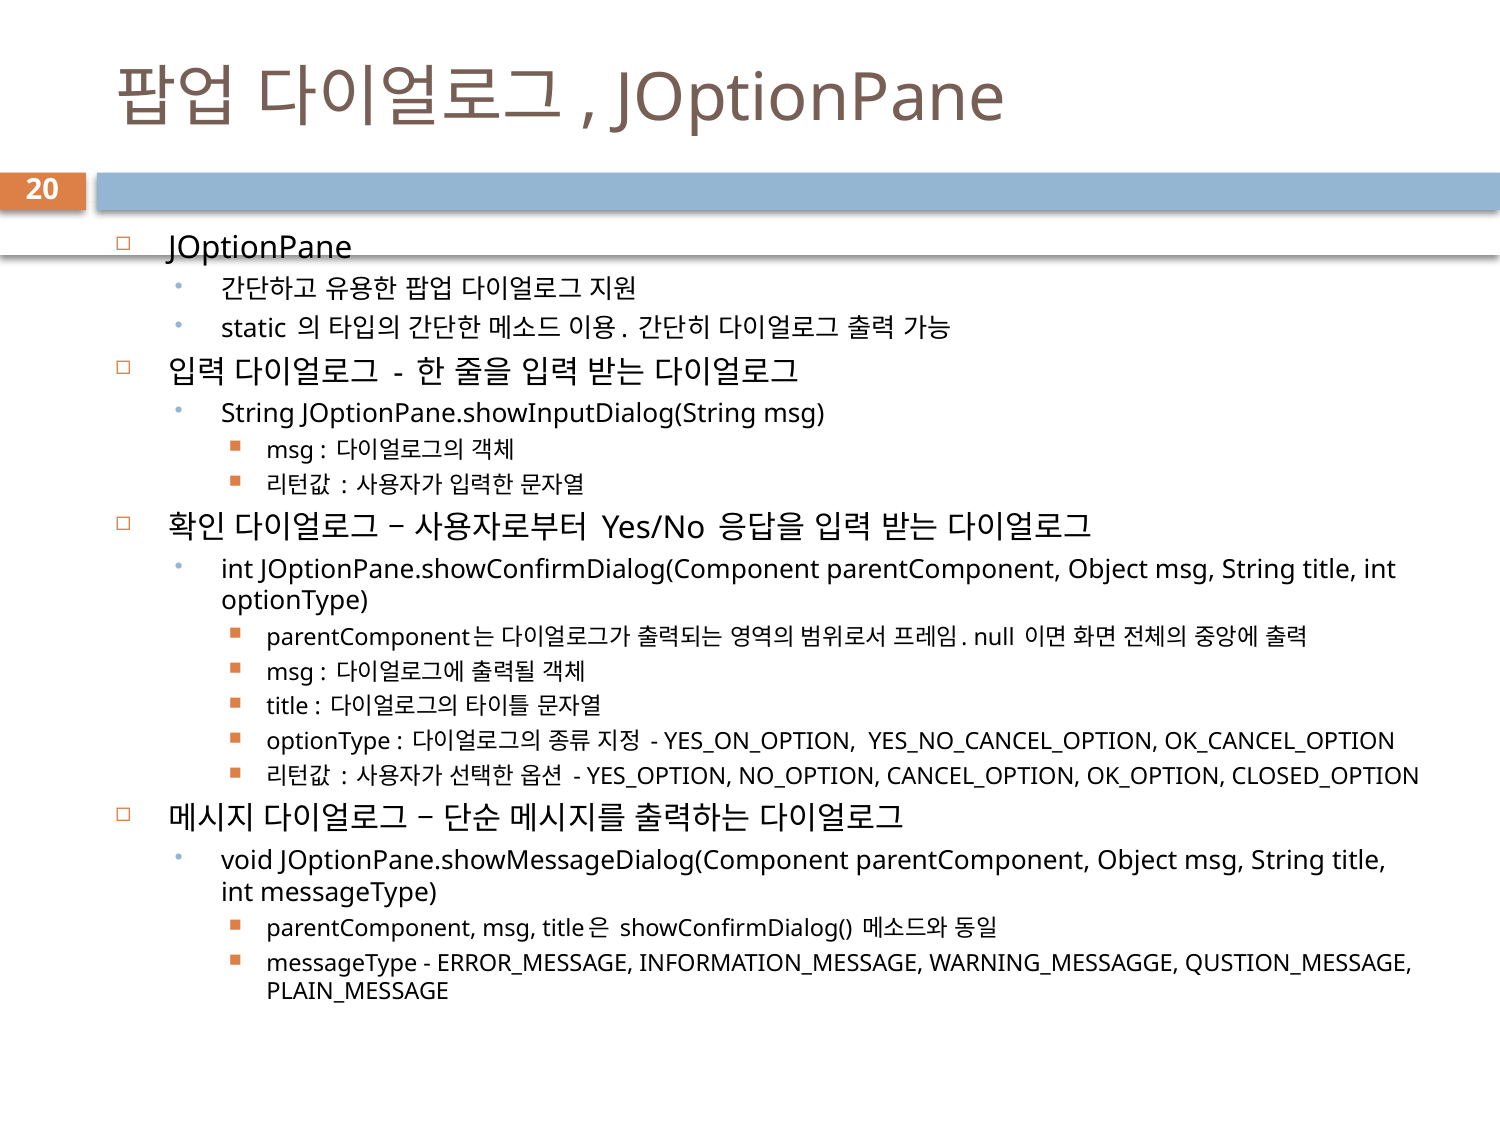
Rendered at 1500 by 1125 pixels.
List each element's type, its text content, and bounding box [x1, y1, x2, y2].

list JOptionPane 간단하고 유용한 팝업 다이얼로그 지원 static 의 타입의 간단한 메소드 이용. 간단히 다이얼로그 출력 가능 입력 다이얼로그 - 한 줄을 입력 받는 다이얼로그 String JOptionPane.showInputDialog(String msg) msg : 다이얼로그의 객체 리턴값 : 사용자가 입력한 문자열 확인 다이얼로그 – 사용자로부터 Yes/No 응답을 입력 받는 다이얼로그 int JOptionPane.showConfirmDialog(Component parentComponent, Object msg, String title, int optionType) parentComponent는 다이얼로그가 출력되는 영역의 범위로서 프레임. null 이면 화면 전체의 중앙에 출력 msg : 다이얼로그에 출력될 객체 title : 다이얼로그의 타이틀 문자열 optionType : 다이얼로그의 종류 지정 - YES_ON_OPTION, YES_NO_CANCEL_OPTION, OK_CANCEL_OPTION 리턴값 : 사용자가 선택한 옵션 - YES_OPTION, NO_OPTION, CANCEL_OPTION, OK_OPTION, CLOSED_OPTION 메시지 다이얼로그 – 단순 메시지를 출력하는 다이얼로그 void JOptionPane.showMessageDialog(Component parentComponent, Object msg, String title, int messageType) parentComponent, msg, title은 showConfirmDialog() 메소드와 동일 messageType - ERROR_MESSAGE, INFORMATION_MESSAGE, WARNING_MESSAGGE, QUSTION_MESSAGE, PLAIN_MESSAGE [100, 219, 1438, 1047]
slide_number 20 [0, 170, 87, 211]
title 팝업 다이얼로그, JOptionPane [100, 37, 1438, 149]
